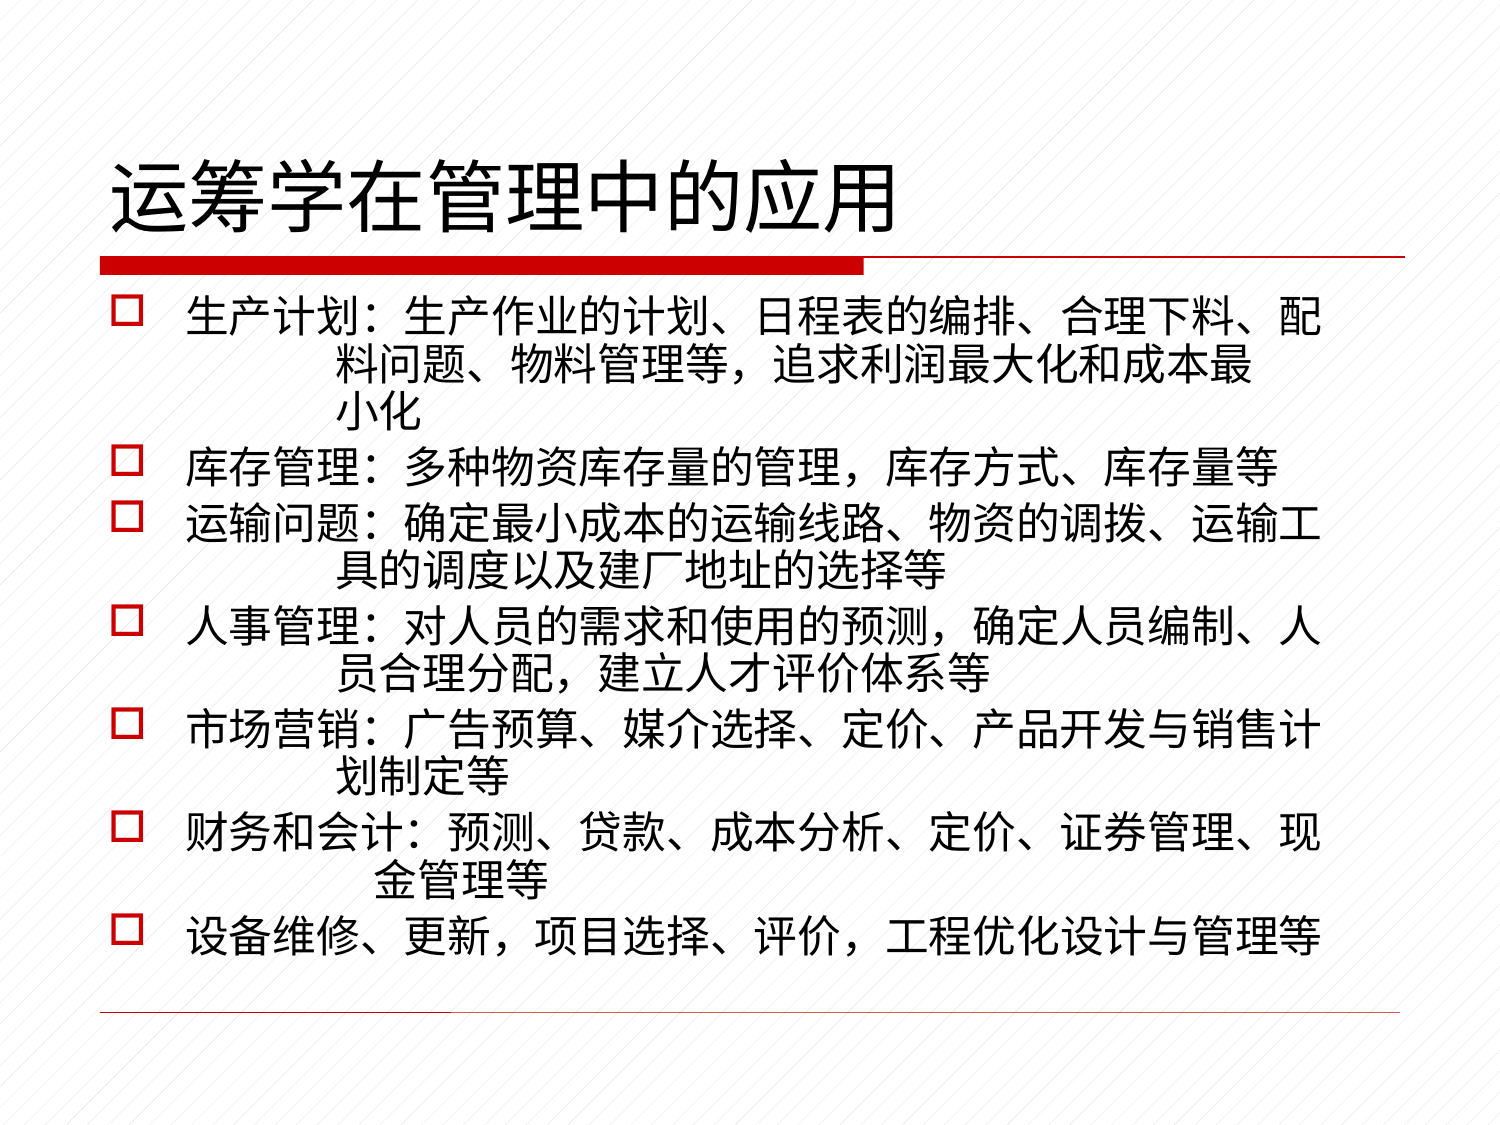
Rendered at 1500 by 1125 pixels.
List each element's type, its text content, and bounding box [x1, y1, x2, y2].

list 生产计划：生产作业的计划、日程表的编排、合理下料、配 料问题、物料管理等，追求利润最大化和成本最 小化 库存管理：多种物资库存量的管理，库存方式、库存量等 运输问题：确定最小成本的运输线路、物资的调拨、运输工 具的调度以及建厂地址的选择等 人事管理：对人员的需求和使用的预测，确定人员编制、人 员合理分配，建立人才评价体系等 市场营销：广告预算、媒介选择、定价、产品开发与销售计 划制定等 财务和会计：预测、贷款、成本分析、定价、证券管理、现 金管理等 设备维修、更新，项目选择、评价，工程优化设计与管理等 [92, 287, 1406, 988]
title 运筹学在管理中的应用 [94, 50, 1407, 250]
